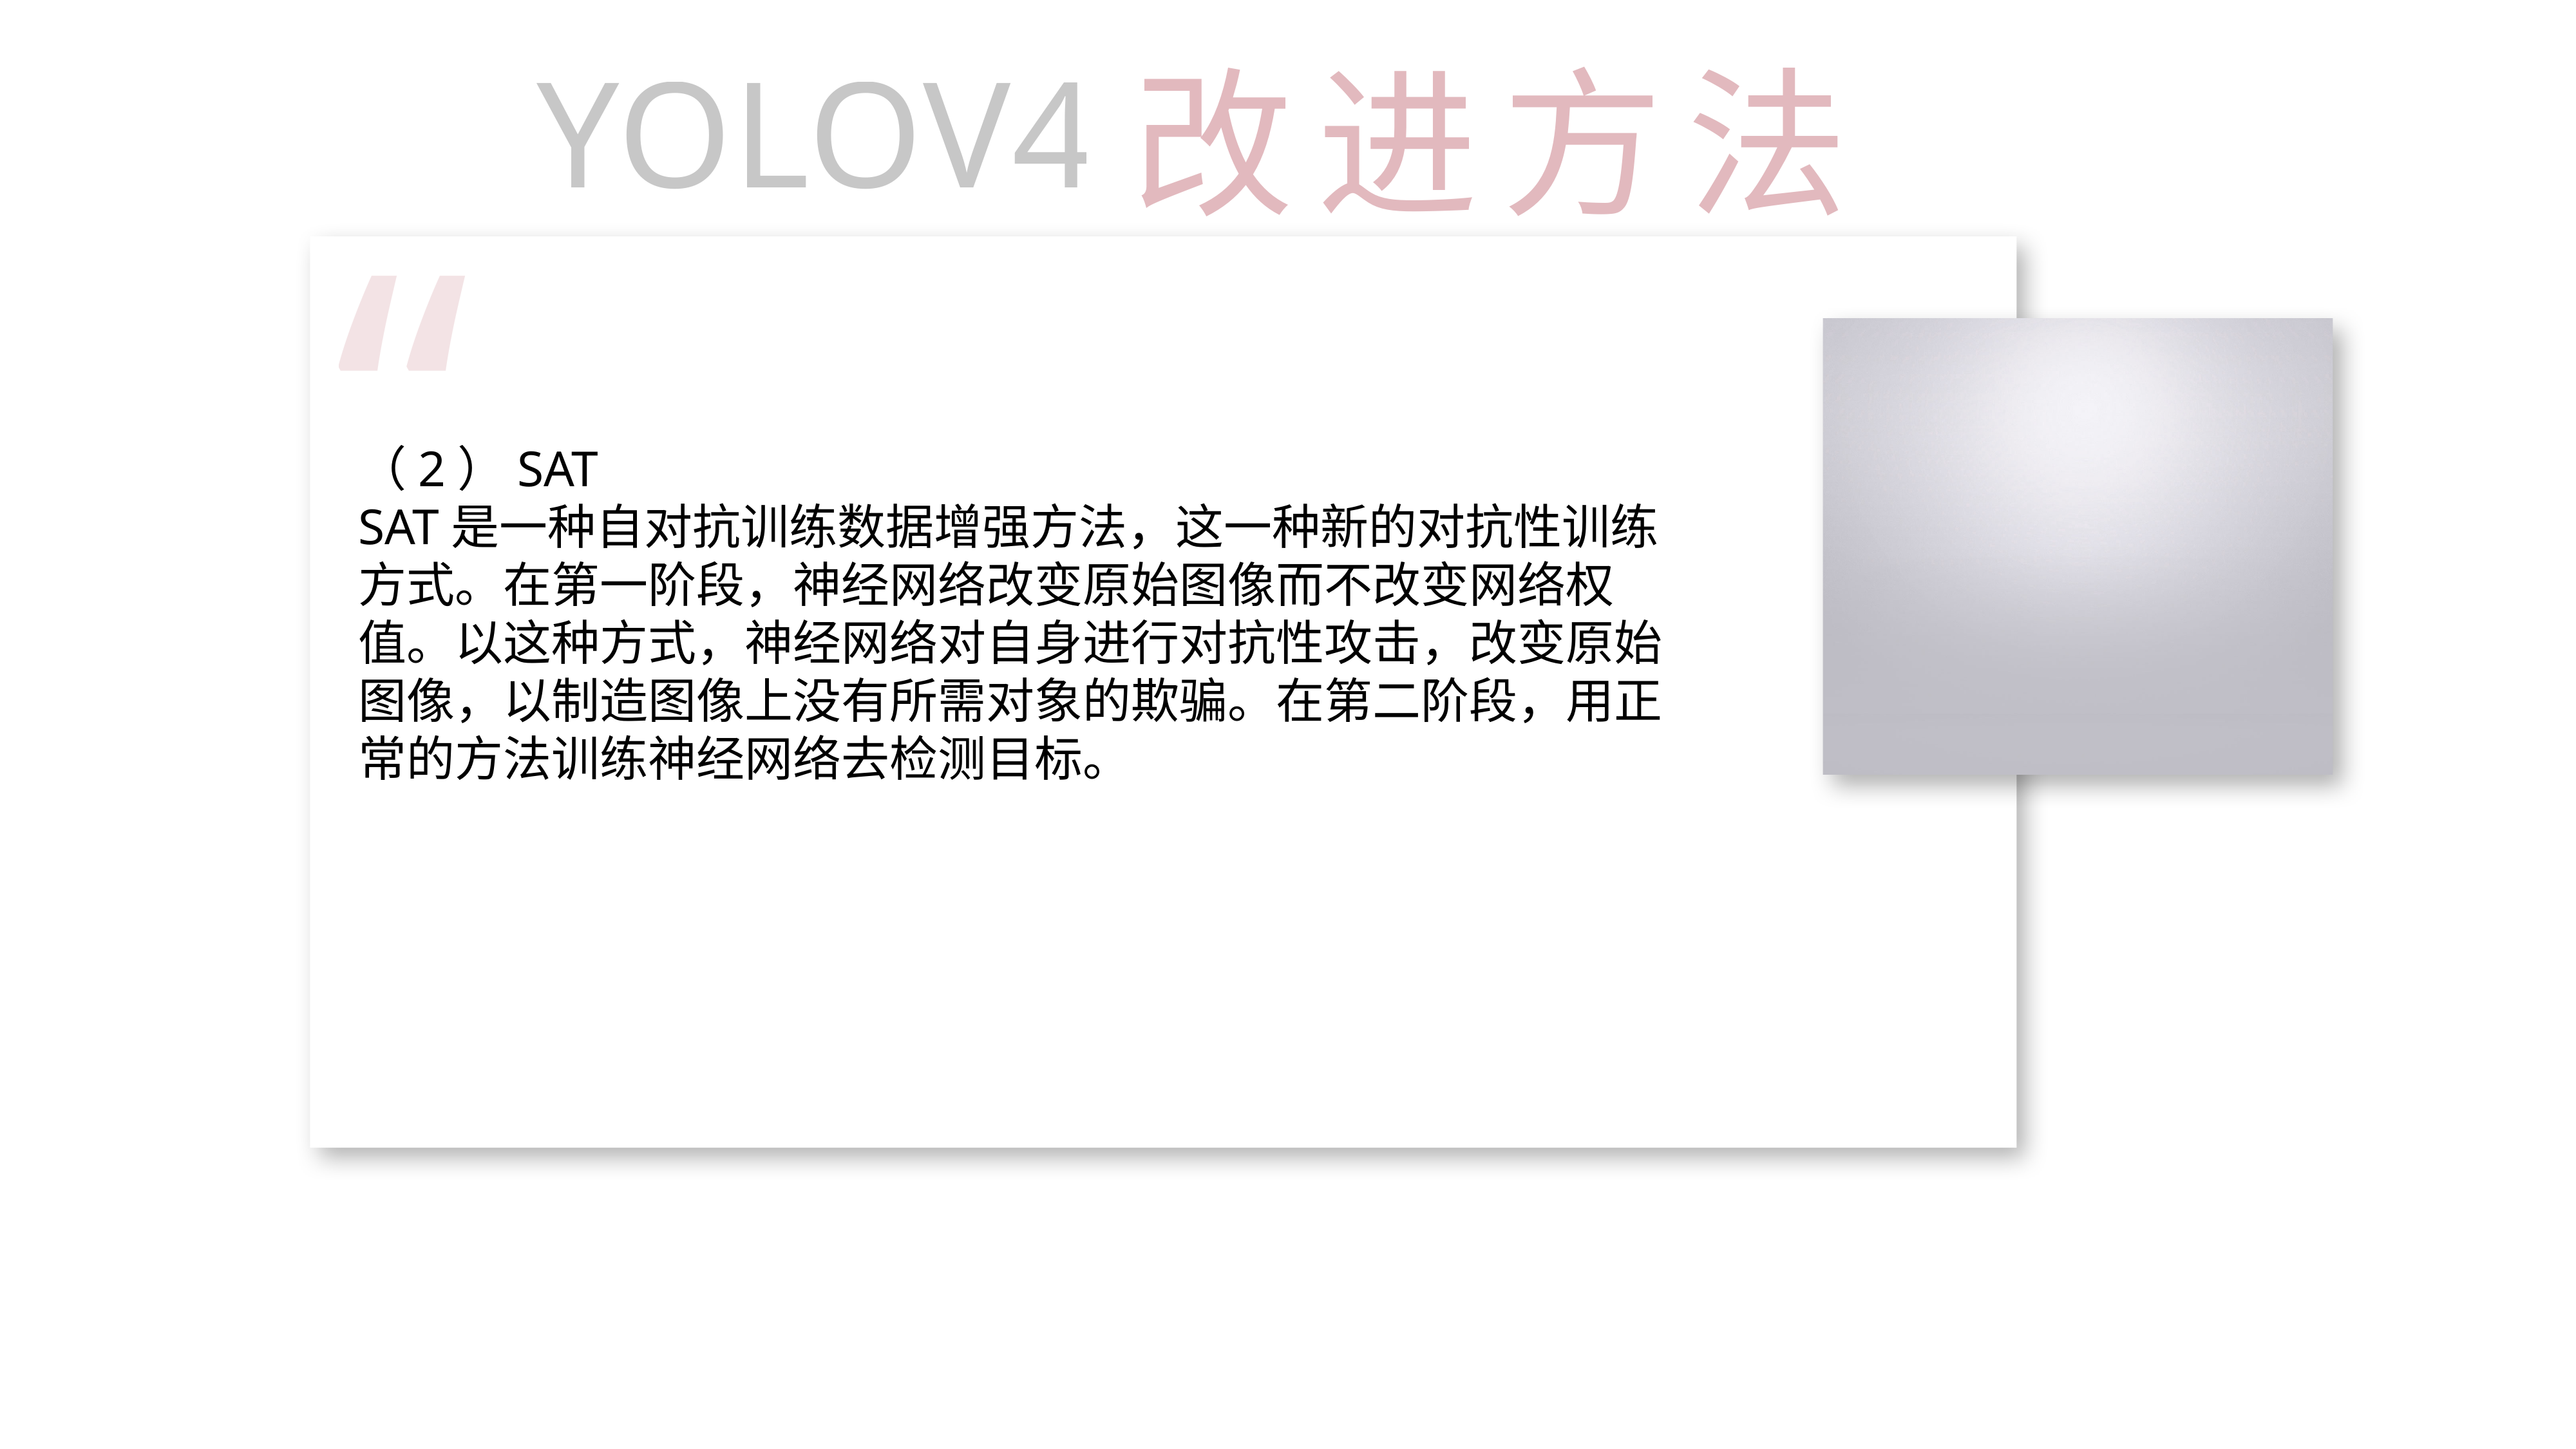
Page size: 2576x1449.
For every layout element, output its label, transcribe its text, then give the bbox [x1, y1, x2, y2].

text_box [1823, 318, 2333, 913]
text_box ‘‘ [326, 157, 478, 638]
text_box （2）SAT SAT是一种自对抗训练数据增强方法，这一种新的对抗性训练方式。在第一阶段，神经网络改变原始图像而不改变网络权值。以这种方式，神经网络对自身进行对抗性攻击，改变原始图像，以制造图像上没有所需对象的欺骗。在第二阶段，用正常的方法训练神经网络去检测目标。 [350, 430, 1711, 793]
text_box [310, 236, 2017, 1148]
text_box 改进方法 [1124, 34, 1857, 231]
text_box YOLOV4 [529, 34, 1104, 225]
